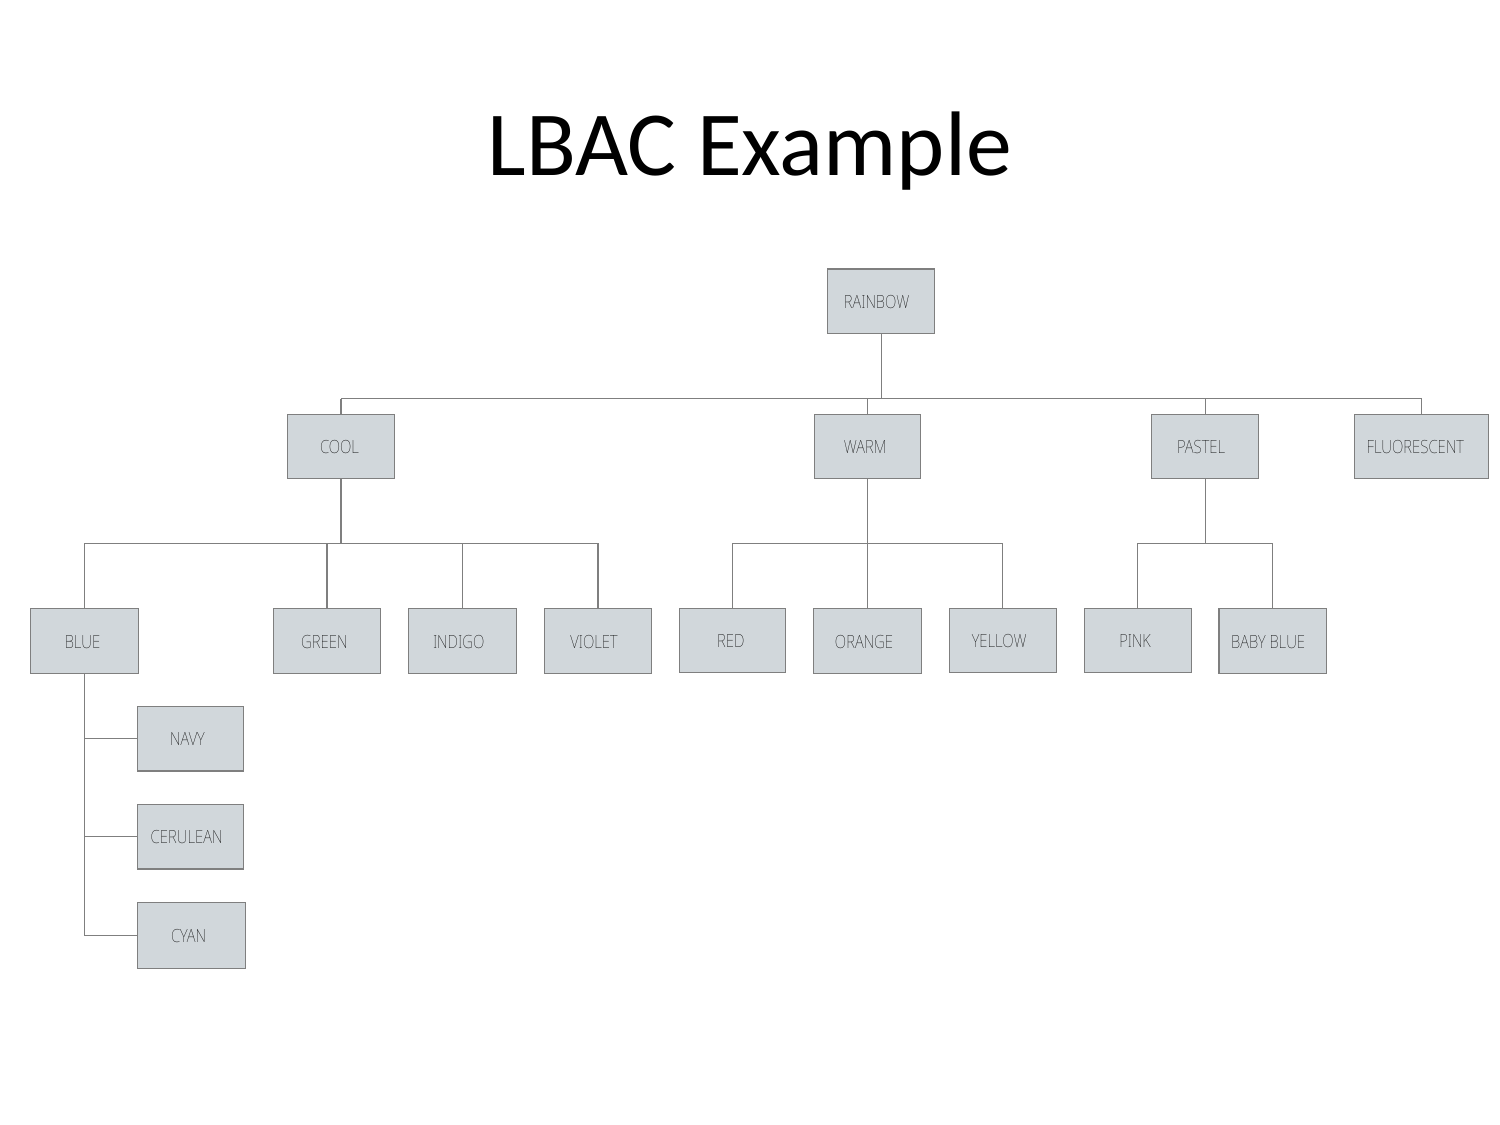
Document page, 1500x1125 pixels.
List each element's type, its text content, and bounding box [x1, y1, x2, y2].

picture [24, 262, 1500, 988]
title LBAC Example [75, 45, 1425, 233]
